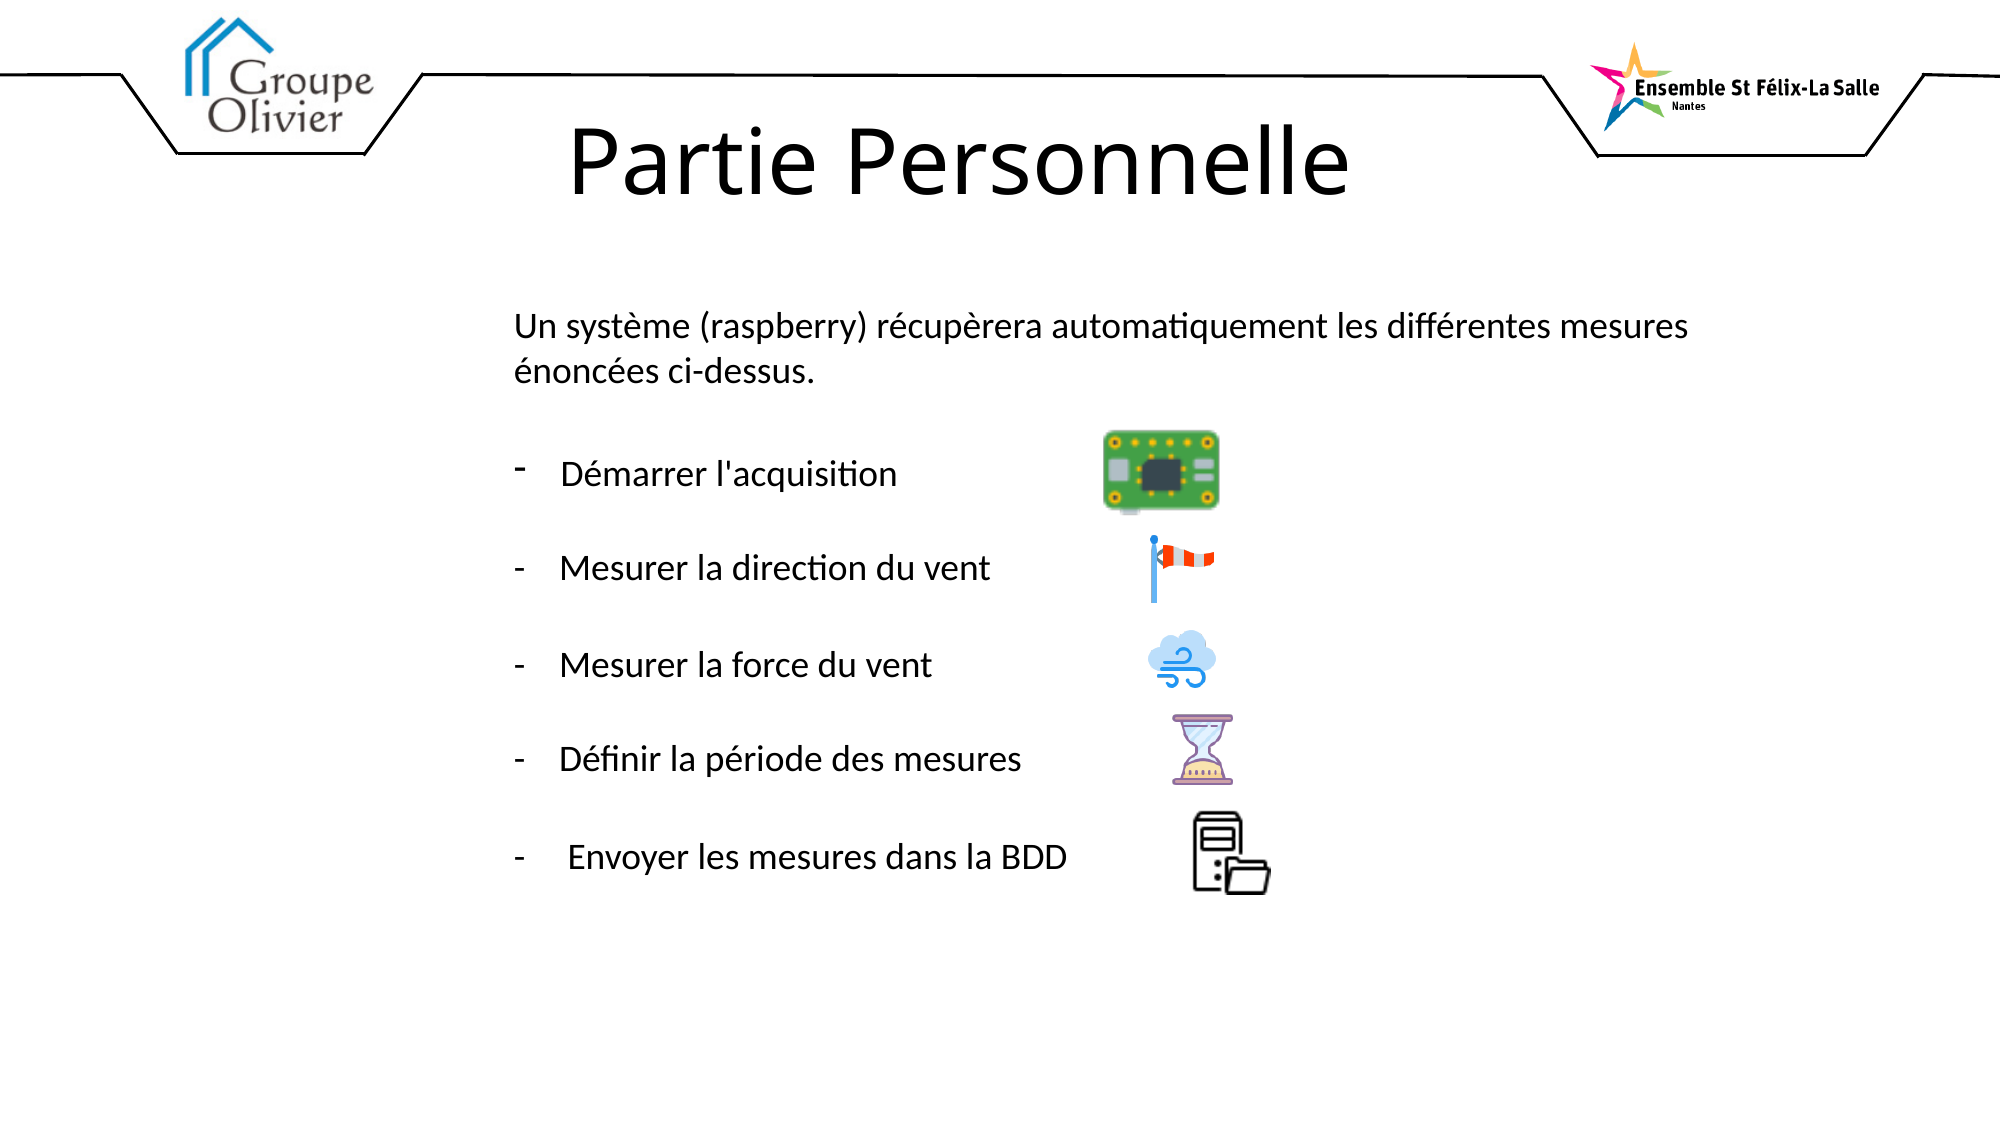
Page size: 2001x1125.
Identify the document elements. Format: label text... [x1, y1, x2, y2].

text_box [1542, 76, 1599, 158]
text_box Démarrer l'acquisition [498, 444, 1044, 502]
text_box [363, 73, 424, 156]
text_box - Envoyer les mesures dans la BDD [498, 779, 1103, 930]
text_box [1865, 73, 1925, 156]
picture [1588, 39, 1884, 133]
text_box Un système (raspberry) récupèrera automatiquement les différentes mesures énoncées ci-dessus. [498, 293, 1709, 444]
picture [1183, 808, 1271, 896]
picture [1162, 709, 1243, 790]
text_box Partie Personnelle [551, 95, 1742, 221]
text_box - Définir la période des mesures [498, 726, 1076, 779]
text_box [121, 74, 178, 155]
text_box [189, 515, 632, 622]
text_box - Mesurer la force du vent [498, 632, 969, 726]
picture [175, 10, 382, 139]
text_box - Mesurer la direction du vent [498, 535, 1033, 641]
picture [1141, 618, 1222, 699]
picture [1102, 412, 1222, 609]
